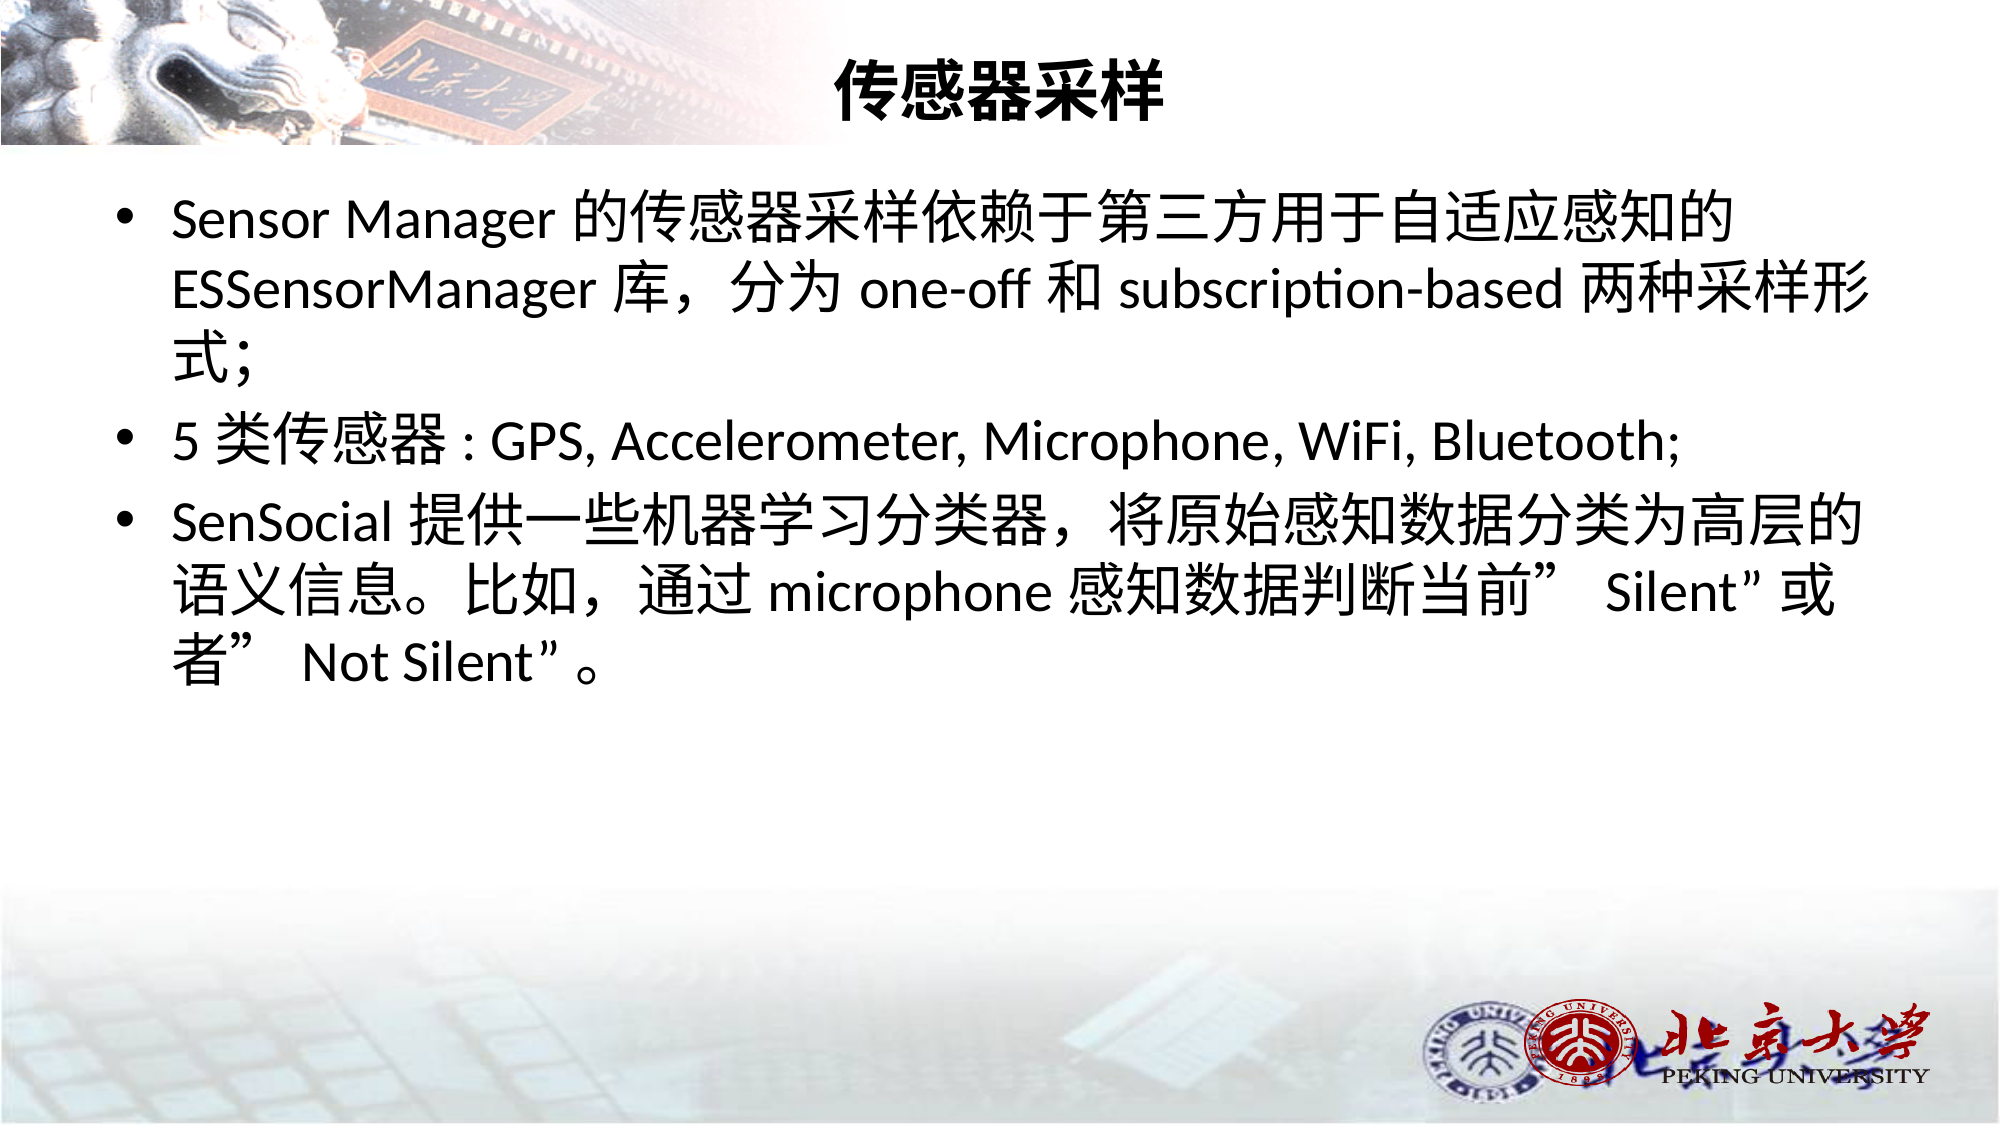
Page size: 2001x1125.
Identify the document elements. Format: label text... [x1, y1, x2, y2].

list Sensor Manager的传感器采样依赖于第三方用于自适应感知的ESSensorManager库，分为one-off和subscription-based两种采样形式； 5类传感器: GPS, Accelerometer, Microphone, WiFi, Bluetooth; SenSocial提供一些机器学习分类器，将原始感知数据分类为高层的语义信息。比如，通过microphone感知数据判断当前”Silent”或者”Not Silent”。 [99, 172, 1900, 1012]
picture [0, 0, 2001, 1125]
title 传感器采样 [99, 0, 1900, 172]
